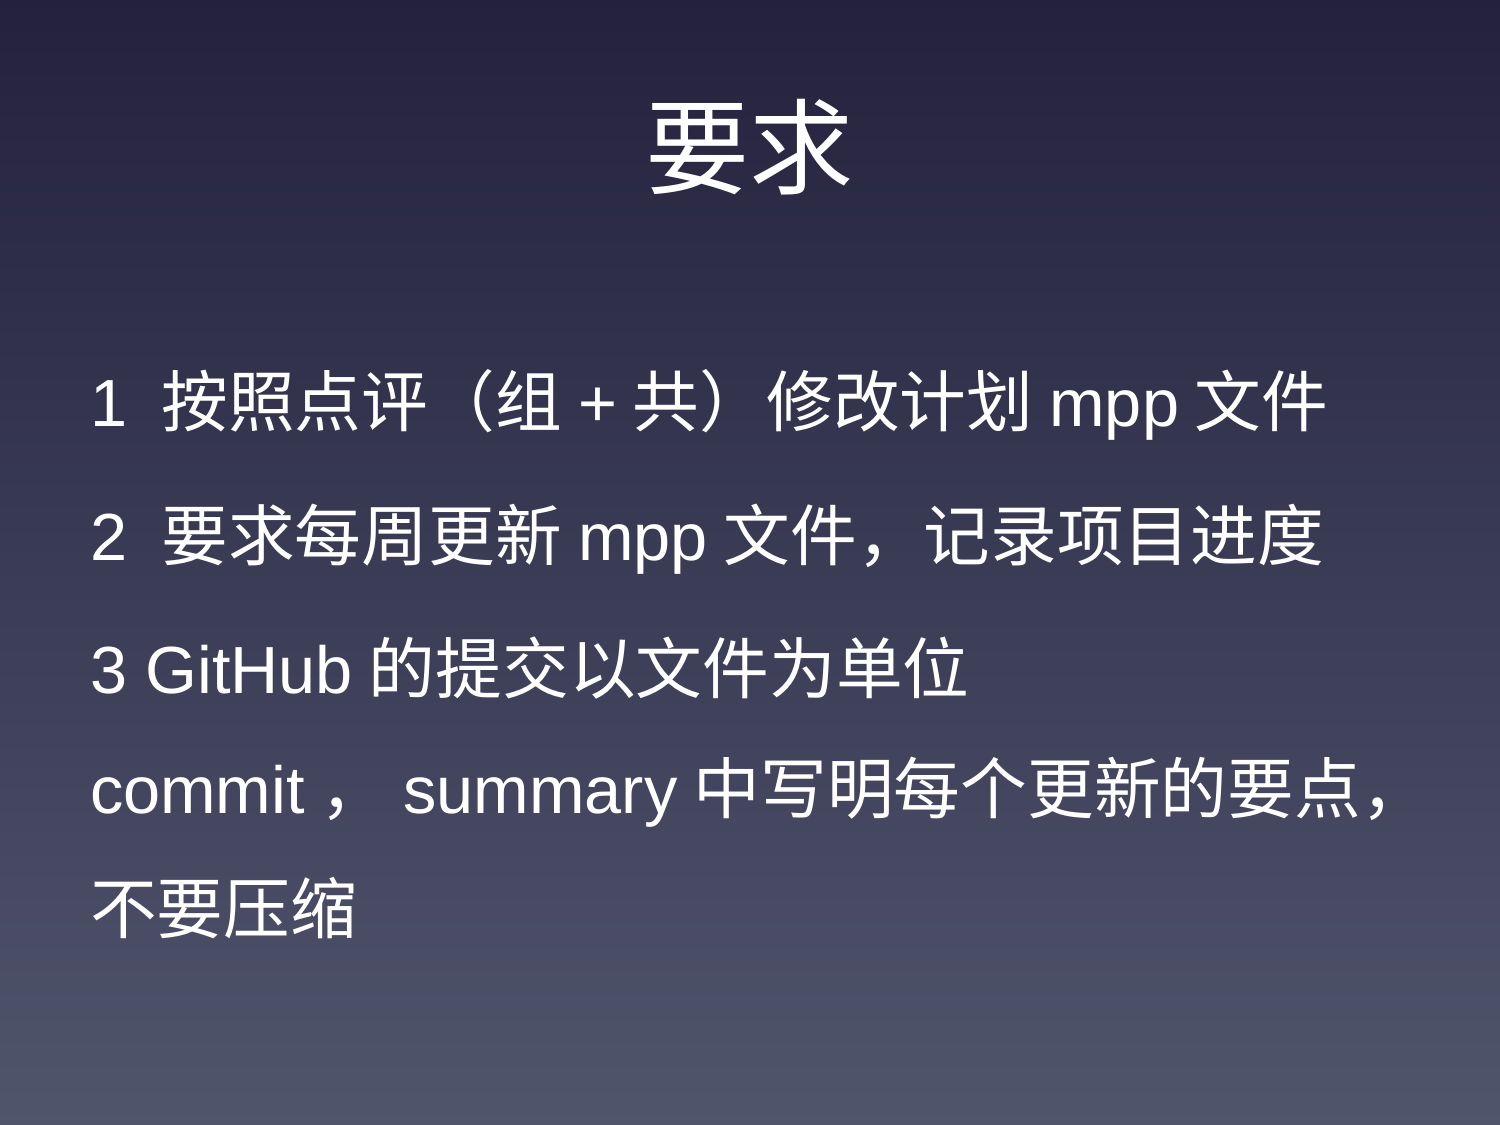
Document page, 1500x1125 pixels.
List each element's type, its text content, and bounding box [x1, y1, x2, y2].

title 要求 [75, 75, 1425, 262]
list 1 按照点评（组+共）修改计划mpp文件 2 要求每周更新mpp文件，记录项目进度 3 GitHub的提交以文件为单位commit，summary中写明每个更新的要点，不要压缩 [75, 262, 1425, 1005]
